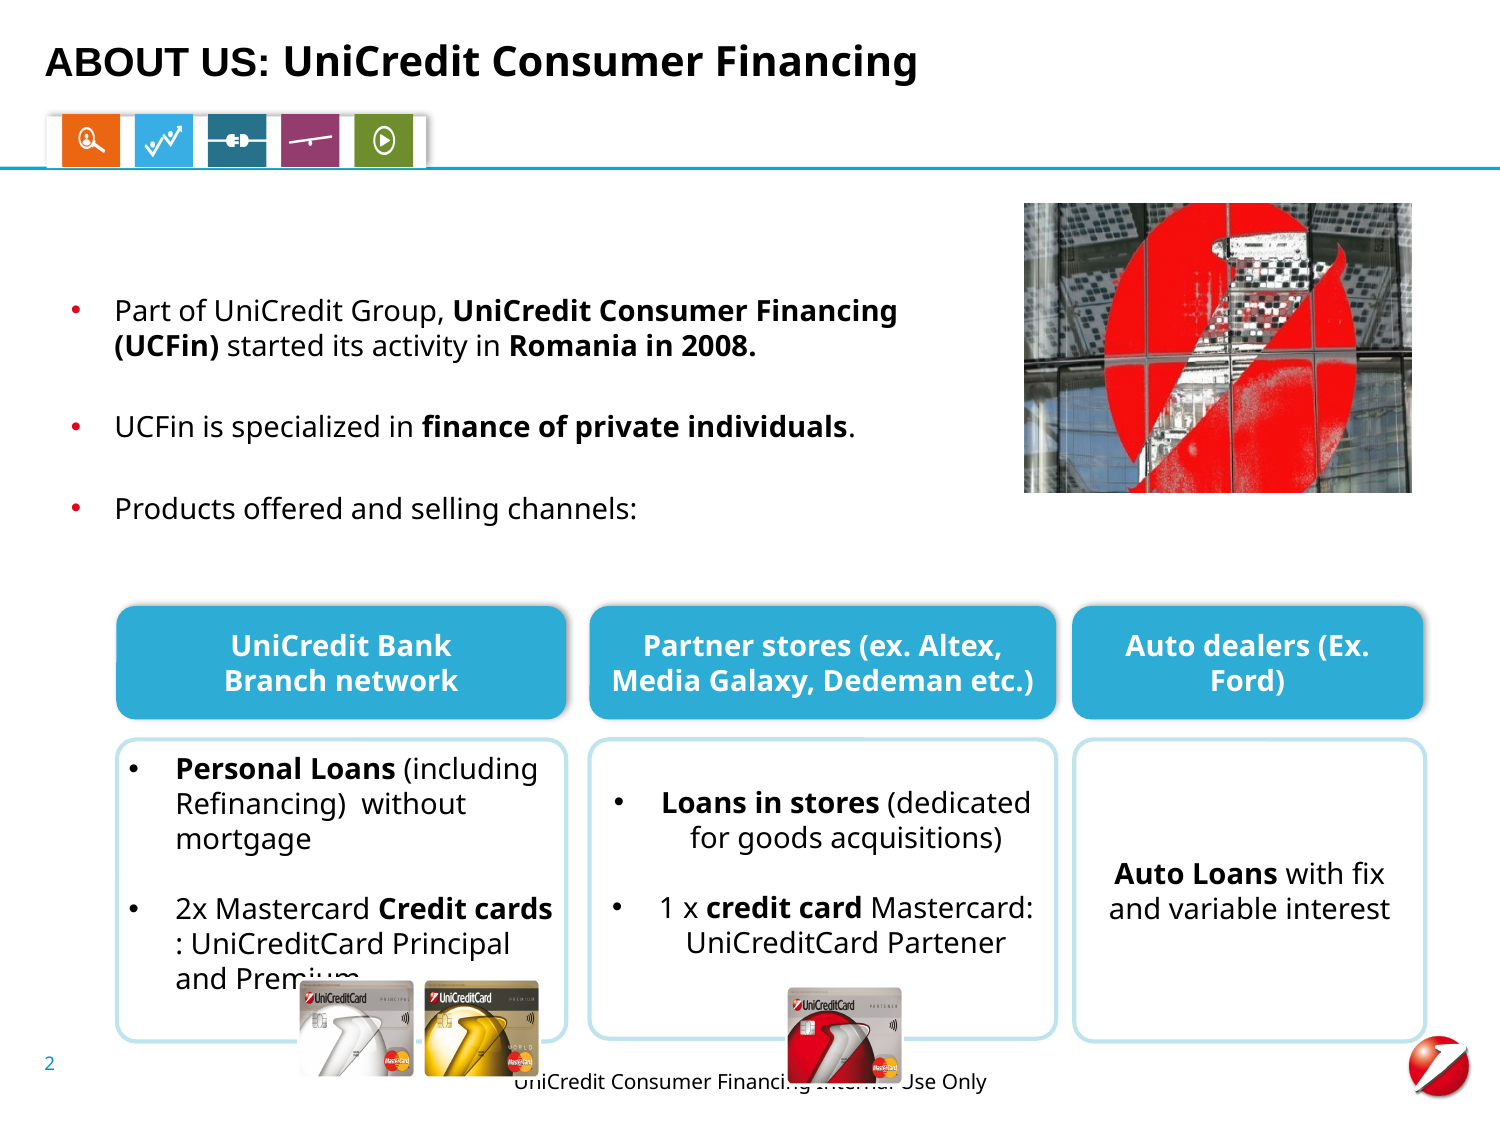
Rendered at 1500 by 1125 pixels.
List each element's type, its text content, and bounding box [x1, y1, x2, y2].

picture [134, 130, 193, 167]
picture [296, 976, 416, 1081]
picture [1024, 202, 1413, 494]
text_box Auto Loans with fix and variable interest [1074, 739, 1426, 1042]
picture [61, 130, 121, 167]
picture [280, 130, 340, 167]
title ABOUT US: UniCredit Consumer Financing [44, 0, 1362, 130]
text_box Personal Loans (including Refinancing) without mortgage 2x Mastercard Credit cards : UniCreditCard Principal and Premium [116, 739, 567, 1042]
picture [353, 130, 414, 167]
text_box Loans in stores (dedicated for goods acquisitions) 1 x credit card Mastercard: UniCreditCard Partener [589, 739, 1057, 1039]
text_box UniCredit Bank Branch network [115, 604, 568, 721]
text_box Auto dealers (Ex. Ford) [1071, 604, 1425, 721]
picture [1405, 1033, 1474, 1102]
text_box Partner stores (ex. Altex, Media Galaxy, Dedeman etc.) [588, 604, 1058, 721]
list Part of UniCredit Group, UniCredit Consumer Financing (UCFin) started its activity in Romania in 2008. UCFin is specialized in finance of private individuals. Products offered and selling channels: [70, 235, 999, 629]
picture [207, 130, 267, 167]
picture [422, 976, 541, 1081]
slide_number 2 [44, 1035, 90, 1094]
picture [785, 984, 904, 1088]
